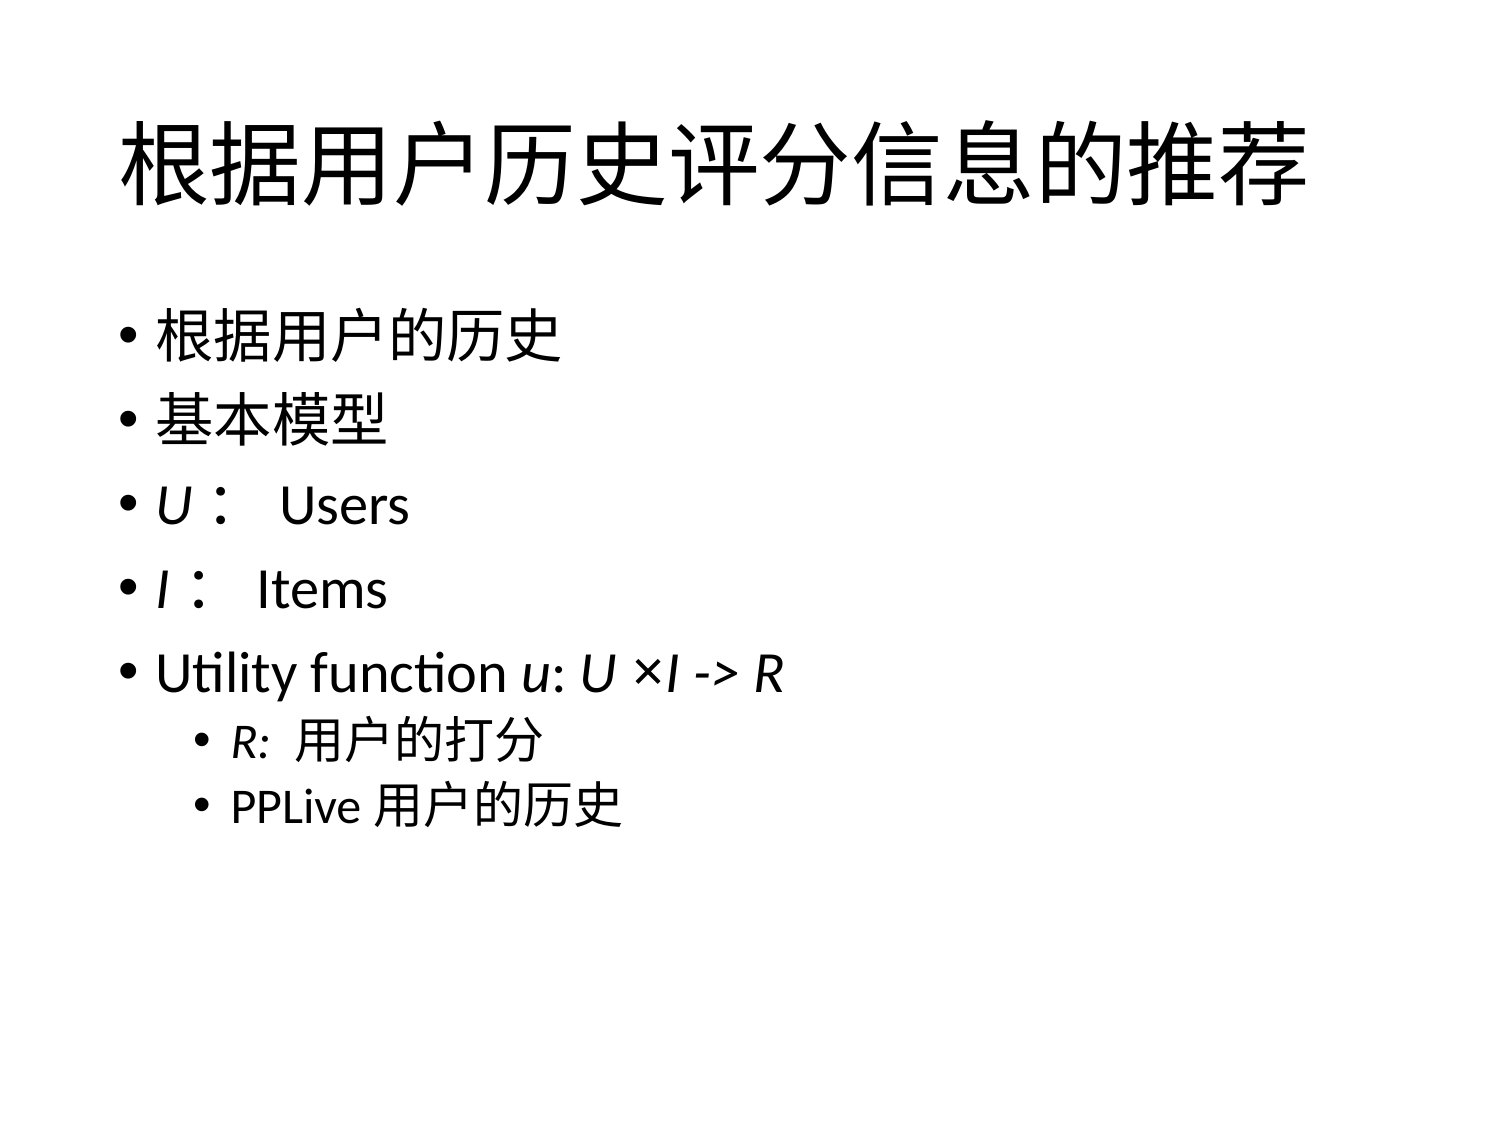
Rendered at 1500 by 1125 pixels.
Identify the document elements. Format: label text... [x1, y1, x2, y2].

title 根据用户历史评分信息的推荐 [103, 59, 1397, 278]
list 根据用户的历史 基本模型 U：Users I：Items Utility function u: U ×I -> R R: 用户的打分 PPLive用户的历史 [103, 299, 1397, 1014]
